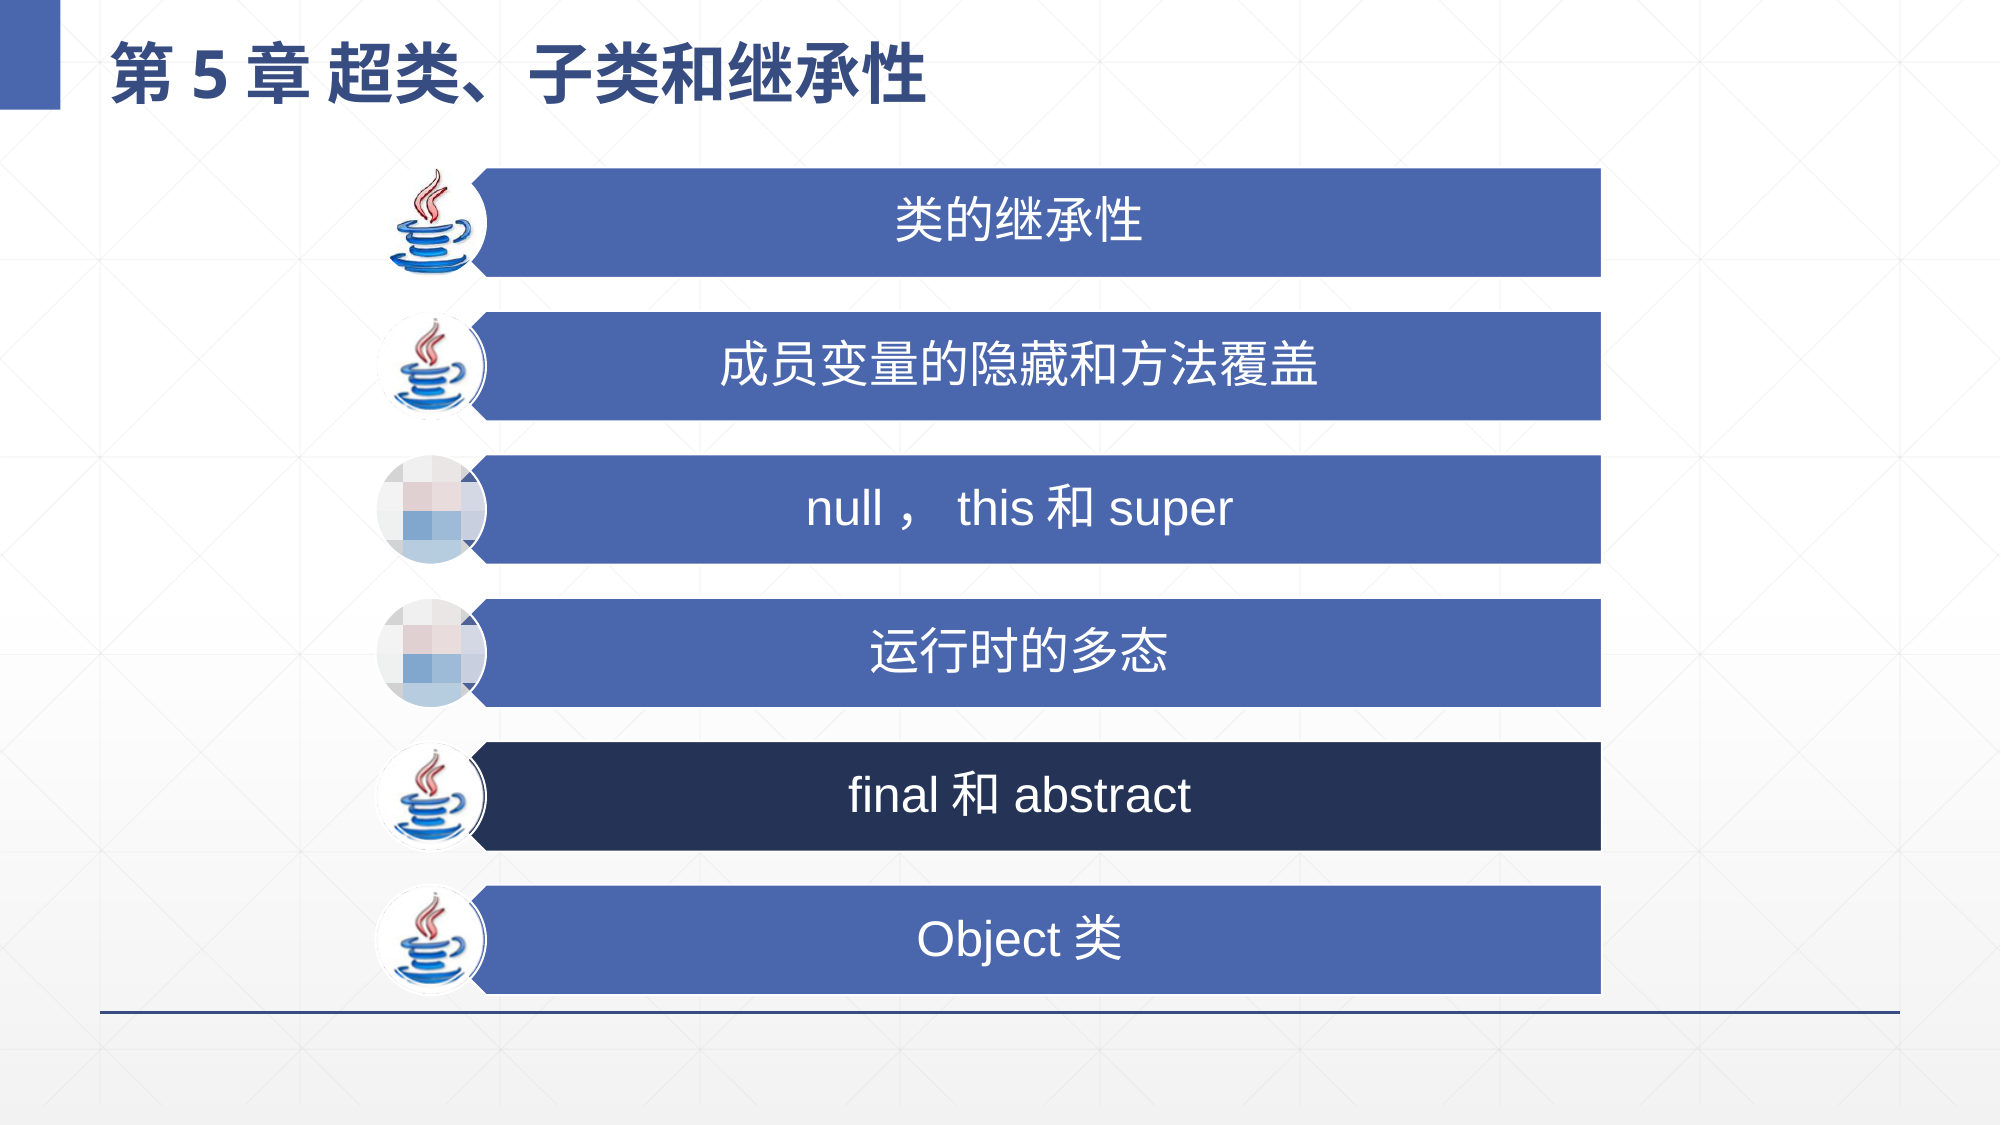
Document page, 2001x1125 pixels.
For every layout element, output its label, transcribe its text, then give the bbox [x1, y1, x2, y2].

title 第5章 超类、子类和继承性 [93, 0, 1884, 110]
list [108, 167, 1870, 996]
